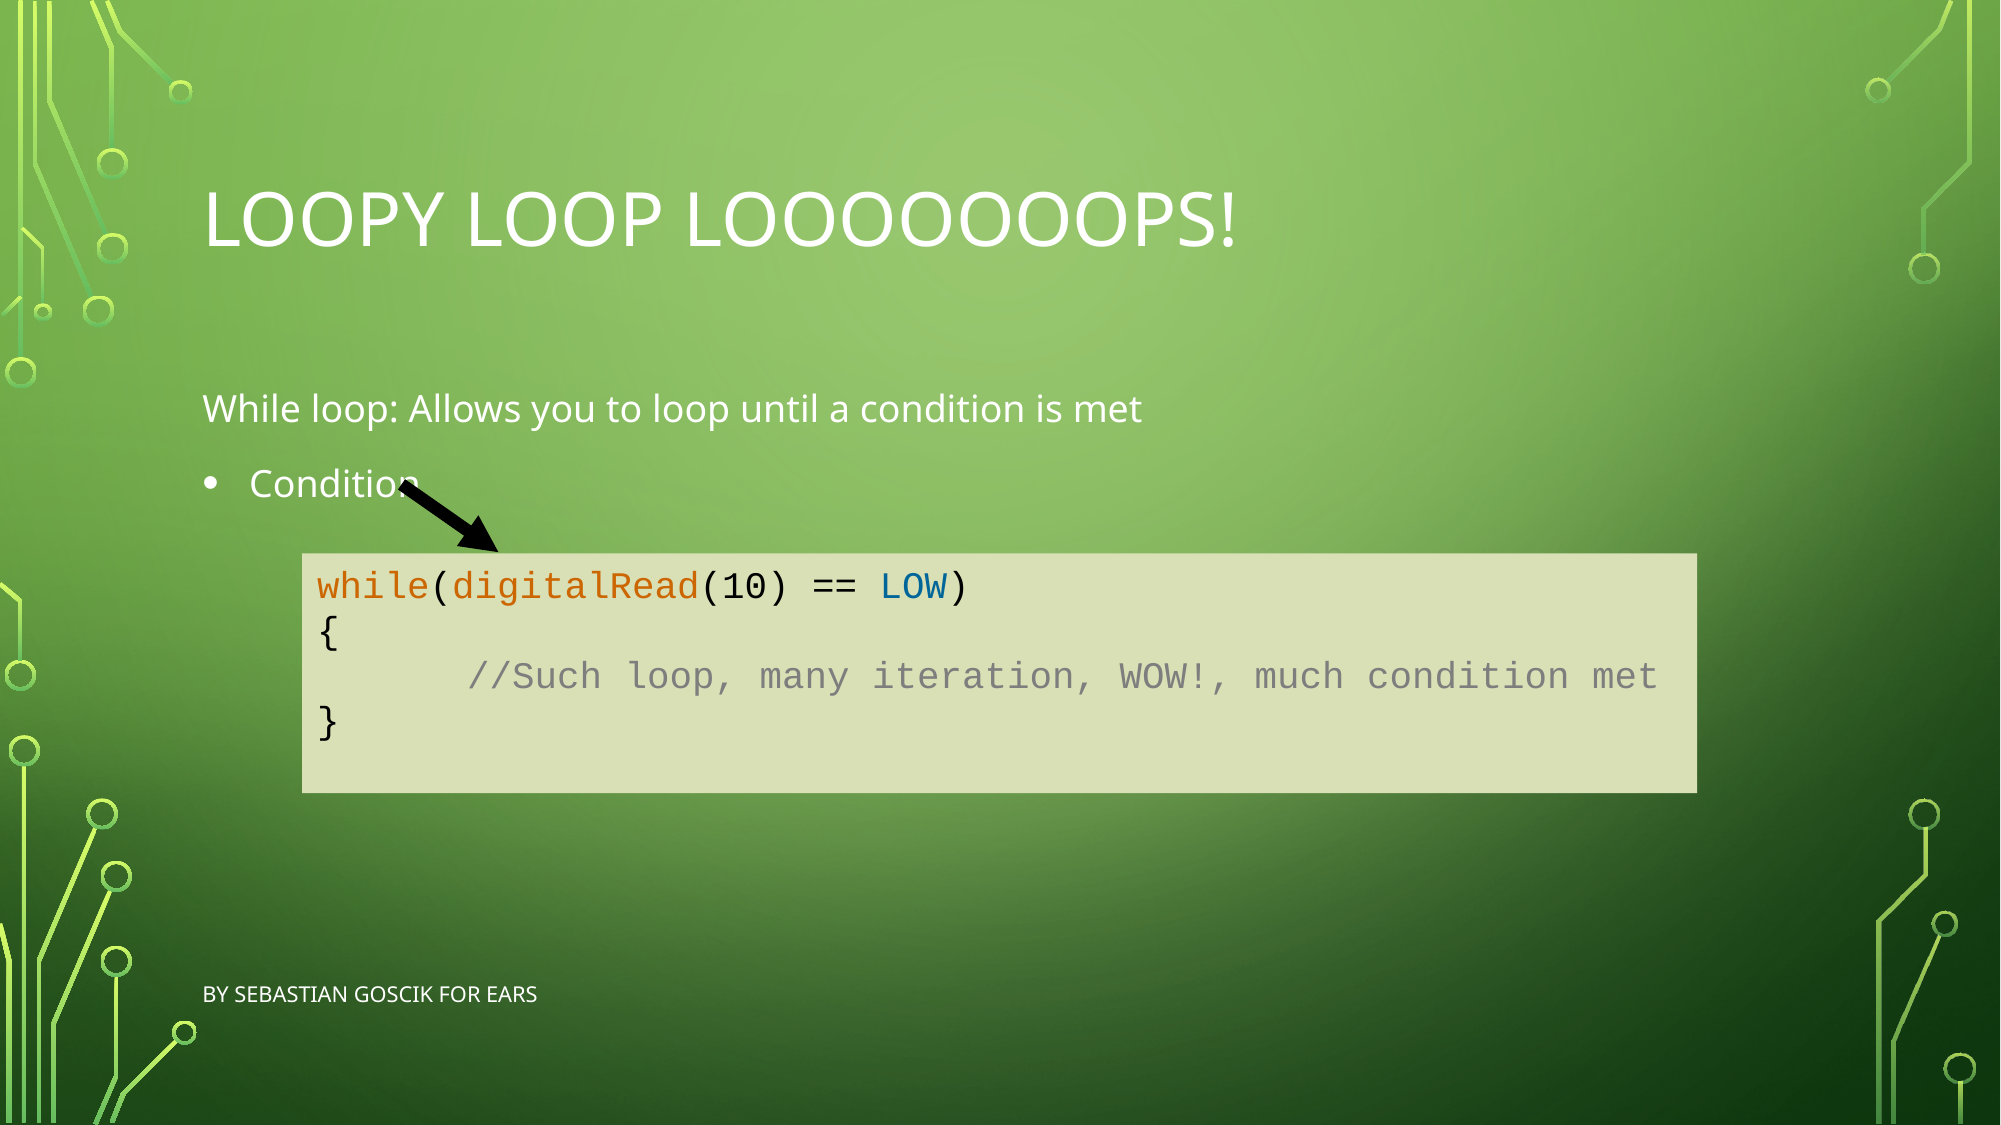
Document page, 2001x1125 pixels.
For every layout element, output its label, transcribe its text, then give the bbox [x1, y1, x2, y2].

list While loop: Allows you to loop until a condition is met Condition [187, 369, 1813, 950]
title Loopy loop LOOOOOOOPS! [187, 101, 1813, 344]
text_box while(digitalRead(10) == LOW) { //Such loop, many iteration, WOW!, much condition met } [302, 553, 1698, 794]
footer By Sebastian Goscik for EARS [187, 965, 1211, 1025]
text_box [401, 484, 499, 553]
